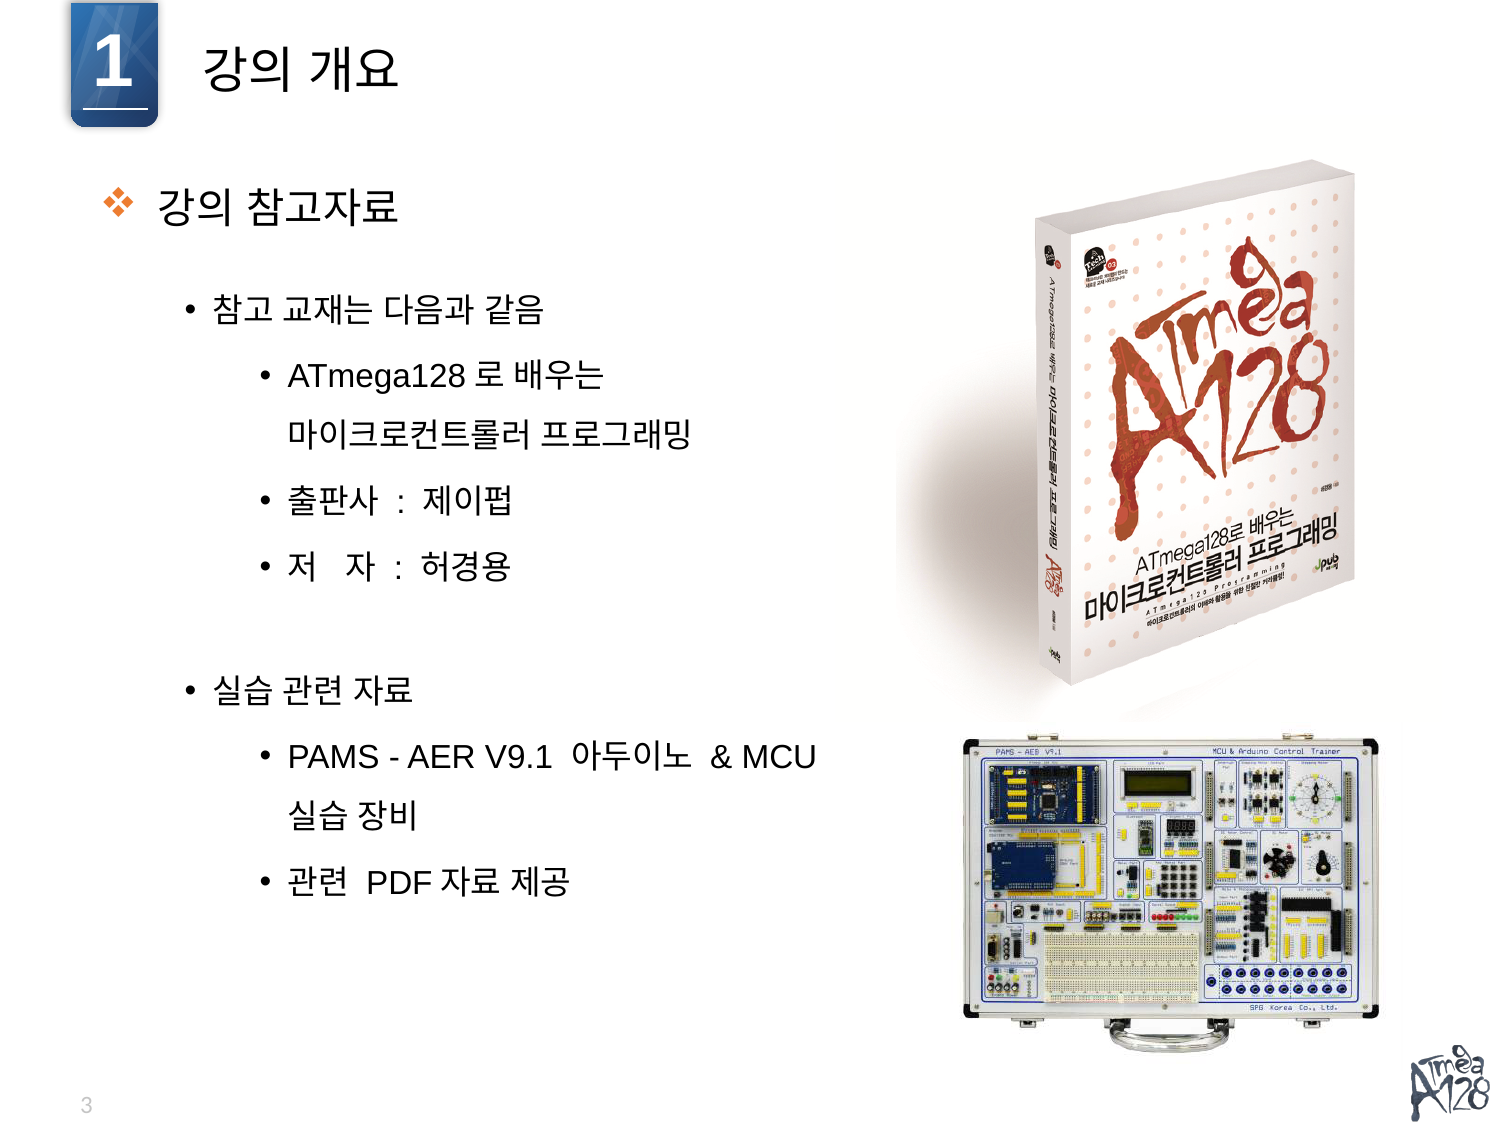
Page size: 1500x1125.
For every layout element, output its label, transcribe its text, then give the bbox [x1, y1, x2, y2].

text_box 강의 참고자료 [85, 149, 835, 240]
picture [835, 115, 1442, 1071]
text_box 참고 교재는 다음과 같음 ATmega128로 배우는 마이크로컨트롤러 프로그래밍 출판사 : 제이펍 저 자 : 허경용 실습 관련 자료 PAMS - AER V9.1 아두이노 & MCU 실습 장비 관련 PDF자료 제공 [169, 261, 846, 909]
slide_number 3 [34, 1087, 108, 1119]
text_box 강의 개요 [188, 30, 1245, 116]
text_box 1 [73, 4, 154, 109]
